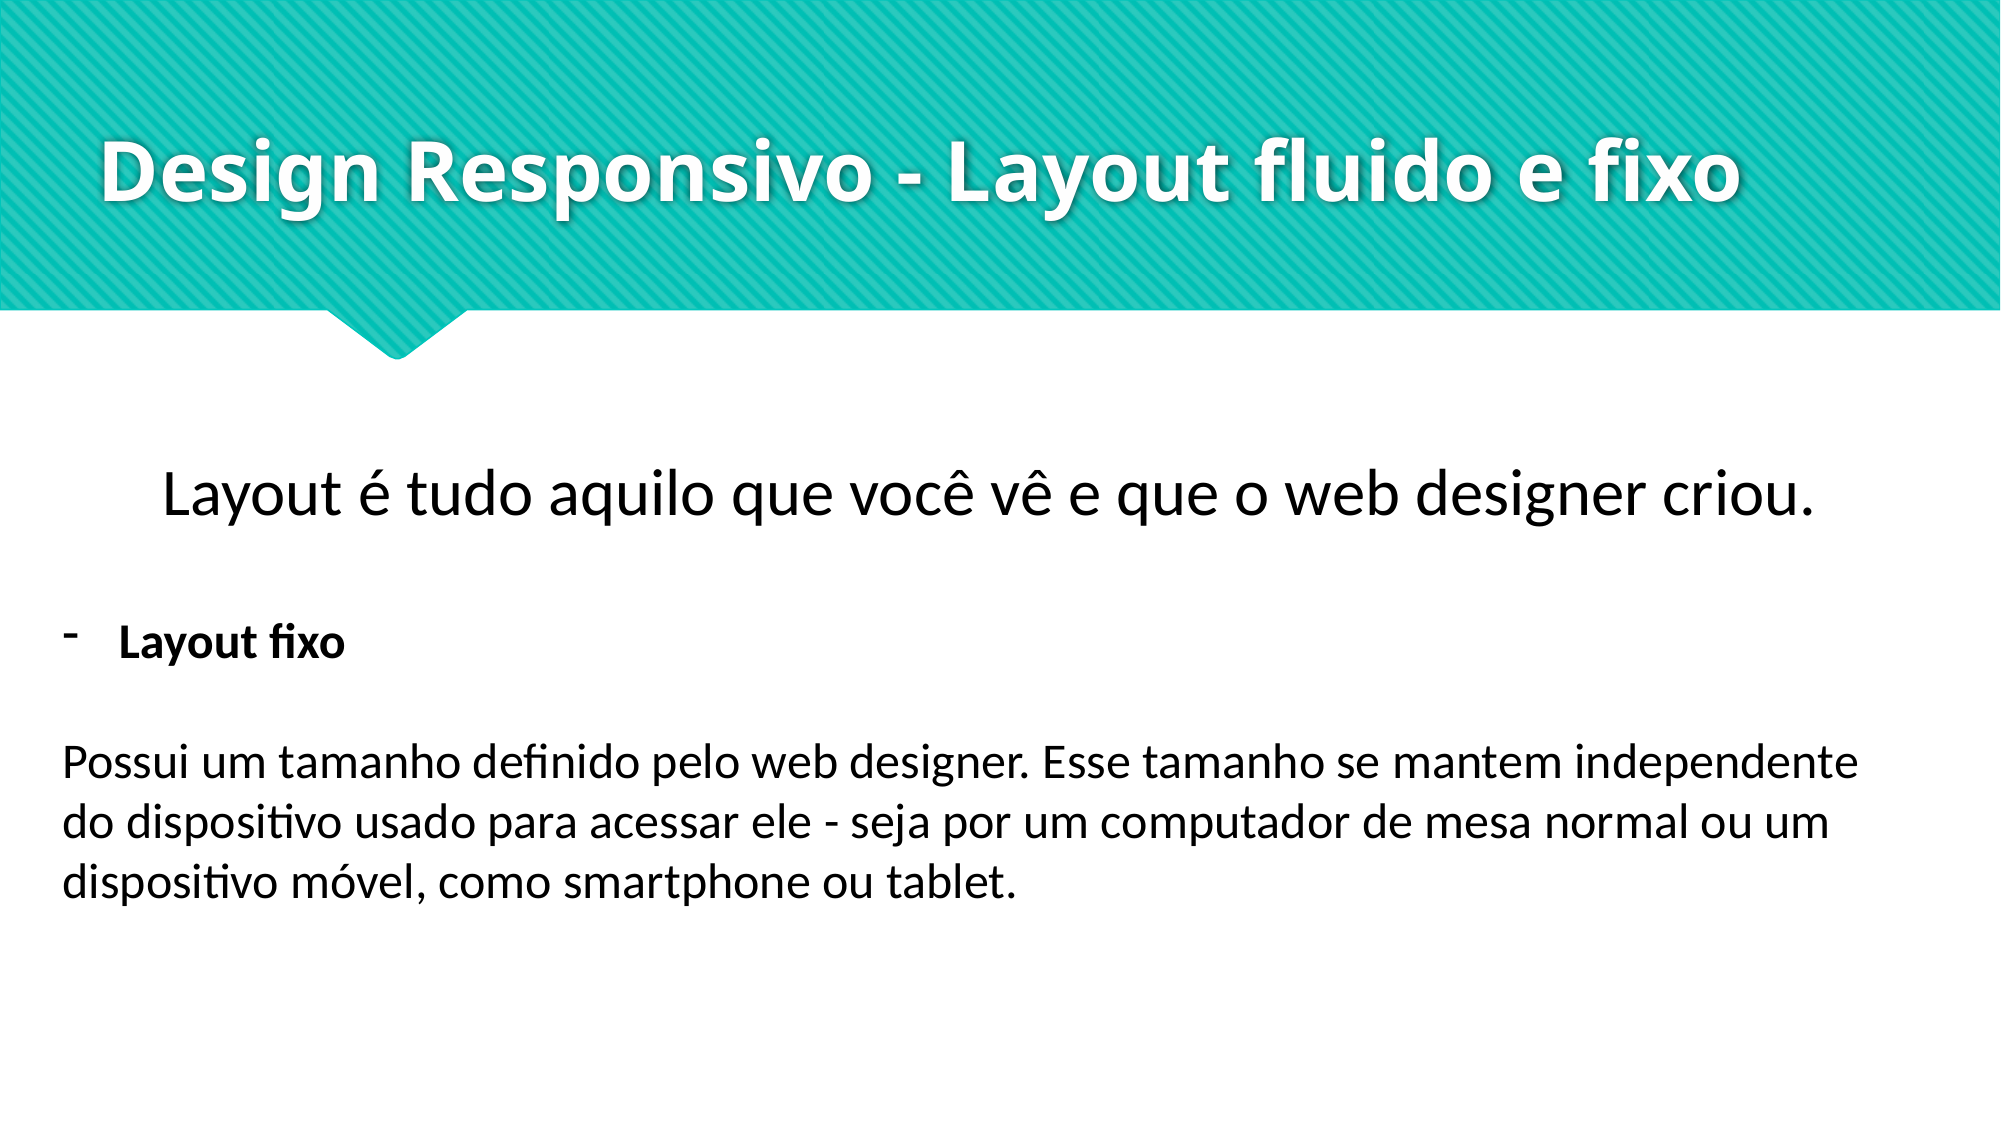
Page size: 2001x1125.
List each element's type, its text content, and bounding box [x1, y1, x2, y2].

text_box Layout é tudo aquilo que você vê e que o web designer criou. Layout fixo Possui um tamanho definido pelo web designer. Esse tamanho se mantem independente do dispositivo usado para acessar ele - seja por um computador de mesa normal ou um dispositivo móvel, como smartphone ou tablet. [47, 441, 1932, 977]
title Design Responsivo - Layout fluido e fixo [82, 66, 1818, 226]
